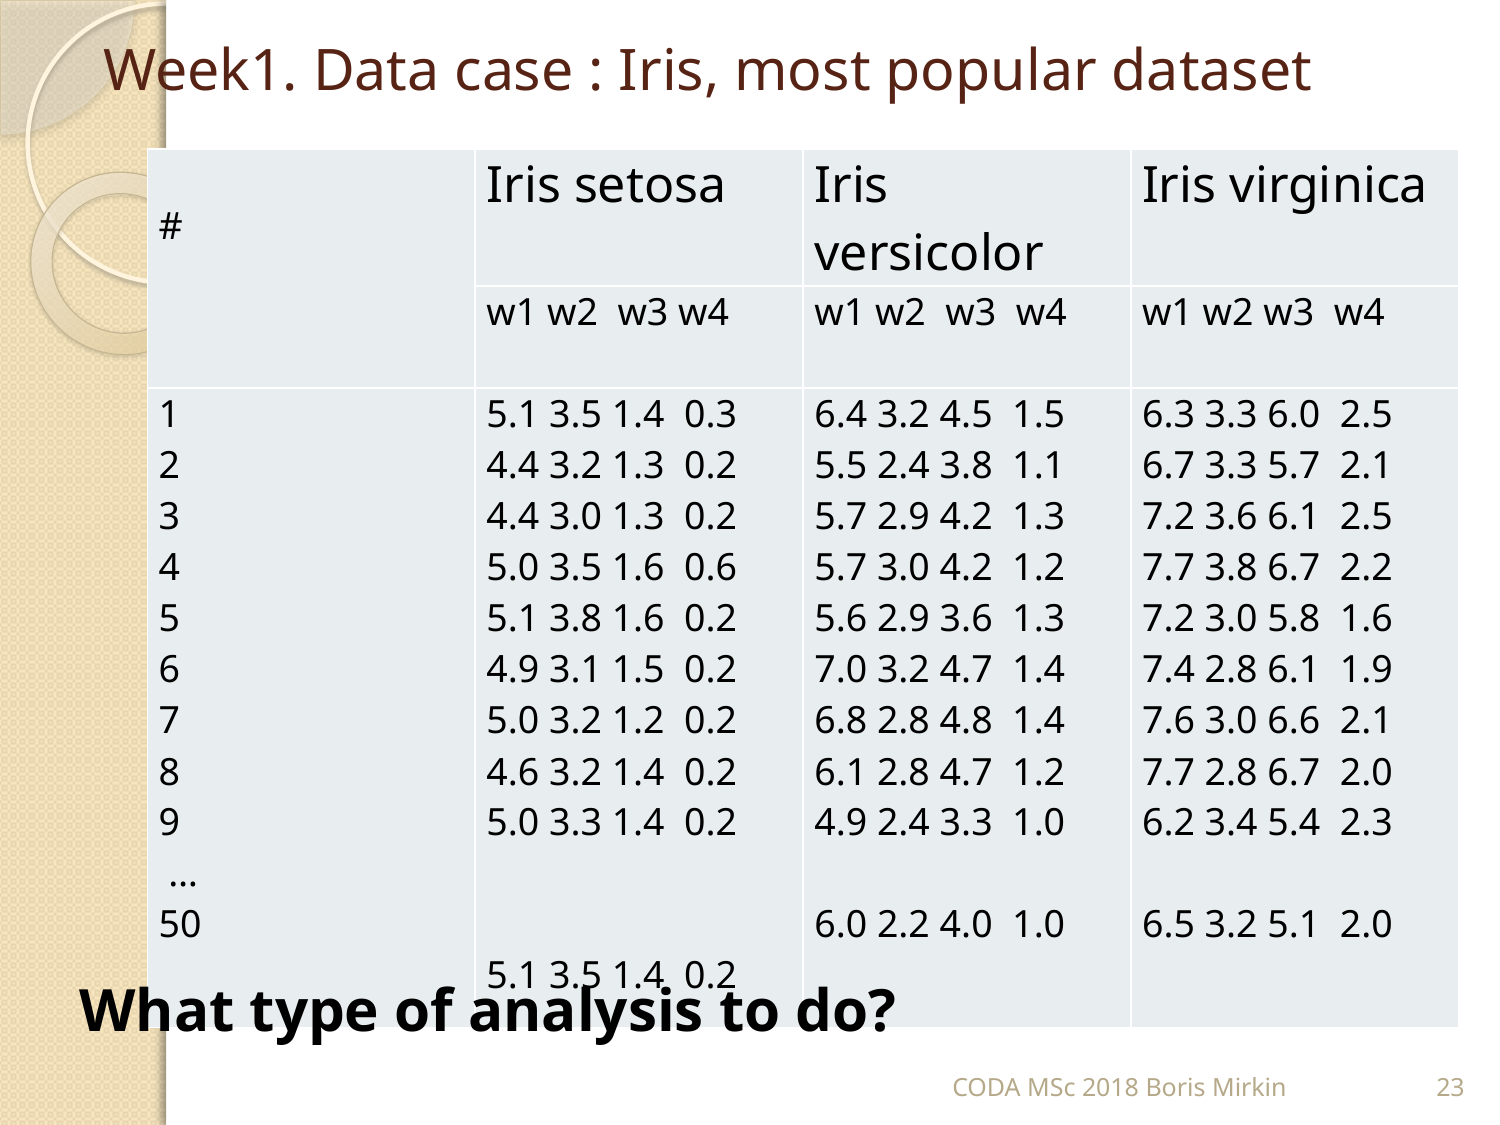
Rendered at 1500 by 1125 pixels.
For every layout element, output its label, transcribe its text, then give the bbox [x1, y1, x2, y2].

table_header # [148, 150, 474, 387]
slide_number 23 [1413, 1034, 1488, 1113]
table_cell w1 w2 w3 w4 [1132, 287, 1458, 387]
table_cell 5.1 3.5 1.4 0.3 4.4 3.2 1.3 0.2 4.4 3.0 1.3 0.2 5.0 3.5 1.6 0.6 5.1 3.8 1.6 0.2 4.9 3.1 1.5 0.2 5.0 3.2 1.2 0.2 4.6 3.2 1.4 0.2 5.0 3.3 1.4 0.2 5.1 3.5 1.4 0.2 [476, 389, 802, 965]
table_header Iris versicolor [804, 150, 1130, 285]
table_cell 6.3 3.3 6.0 2.5 6.7 3.3 5.7 2.1 7.2 3.6 6.1 2.5 7.7 3.8 6.7 2.2 7.2 3.0 5.8 1.6 7.4 2.8 6.1 1.9 7.6 3.0 6.6 2.1 7.7 2.8 6.7 2.0 6.2 3.4 5.4 2.3 6.5 3.2 5.1 2.0 [1132, 389, 1458, 965]
table_header Iris setosa [476, 150, 802, 285]
footer CODA MSc 2018 Boris Mirkin [937, 1034, 1413, 1113]
text_box What type of analysis to do? [64, 965, 1500, 1051]
table_cell 1 2 3 4 5 6 7 8 9 … 50 [148, 389, 474, 965]
title Week1. Data case : Iris, most popular dataset [88, 76, 1466, 108]
table_cell w1 w2 w3 w4 [476, 287, 802, 387]
table_cell w1 w2 w3 w4 [804, 287, 1130, 387]
table_header Iris virginica [1132, 150, 1458, 285]
table_cell 6.4 3.2 4.5 1.5 5.5 2.4 3.8 1.1 5.7 2.9 4.2 1.3 5.7 3.0 4.2 1.2 5.6 2.9 3.6 1.3 7.0 3.2 4.7 1.4 6.8 2.8 4.8 1.4 6.1 2.8 4.7 1.2 4.9 2.4 3.3 1.0 6.0 2.2 4.0 1.0 [804, 389, 1130, 965]
list [17, 108, 1500, 1125]
text_box [0, 0, 1500, 74]
